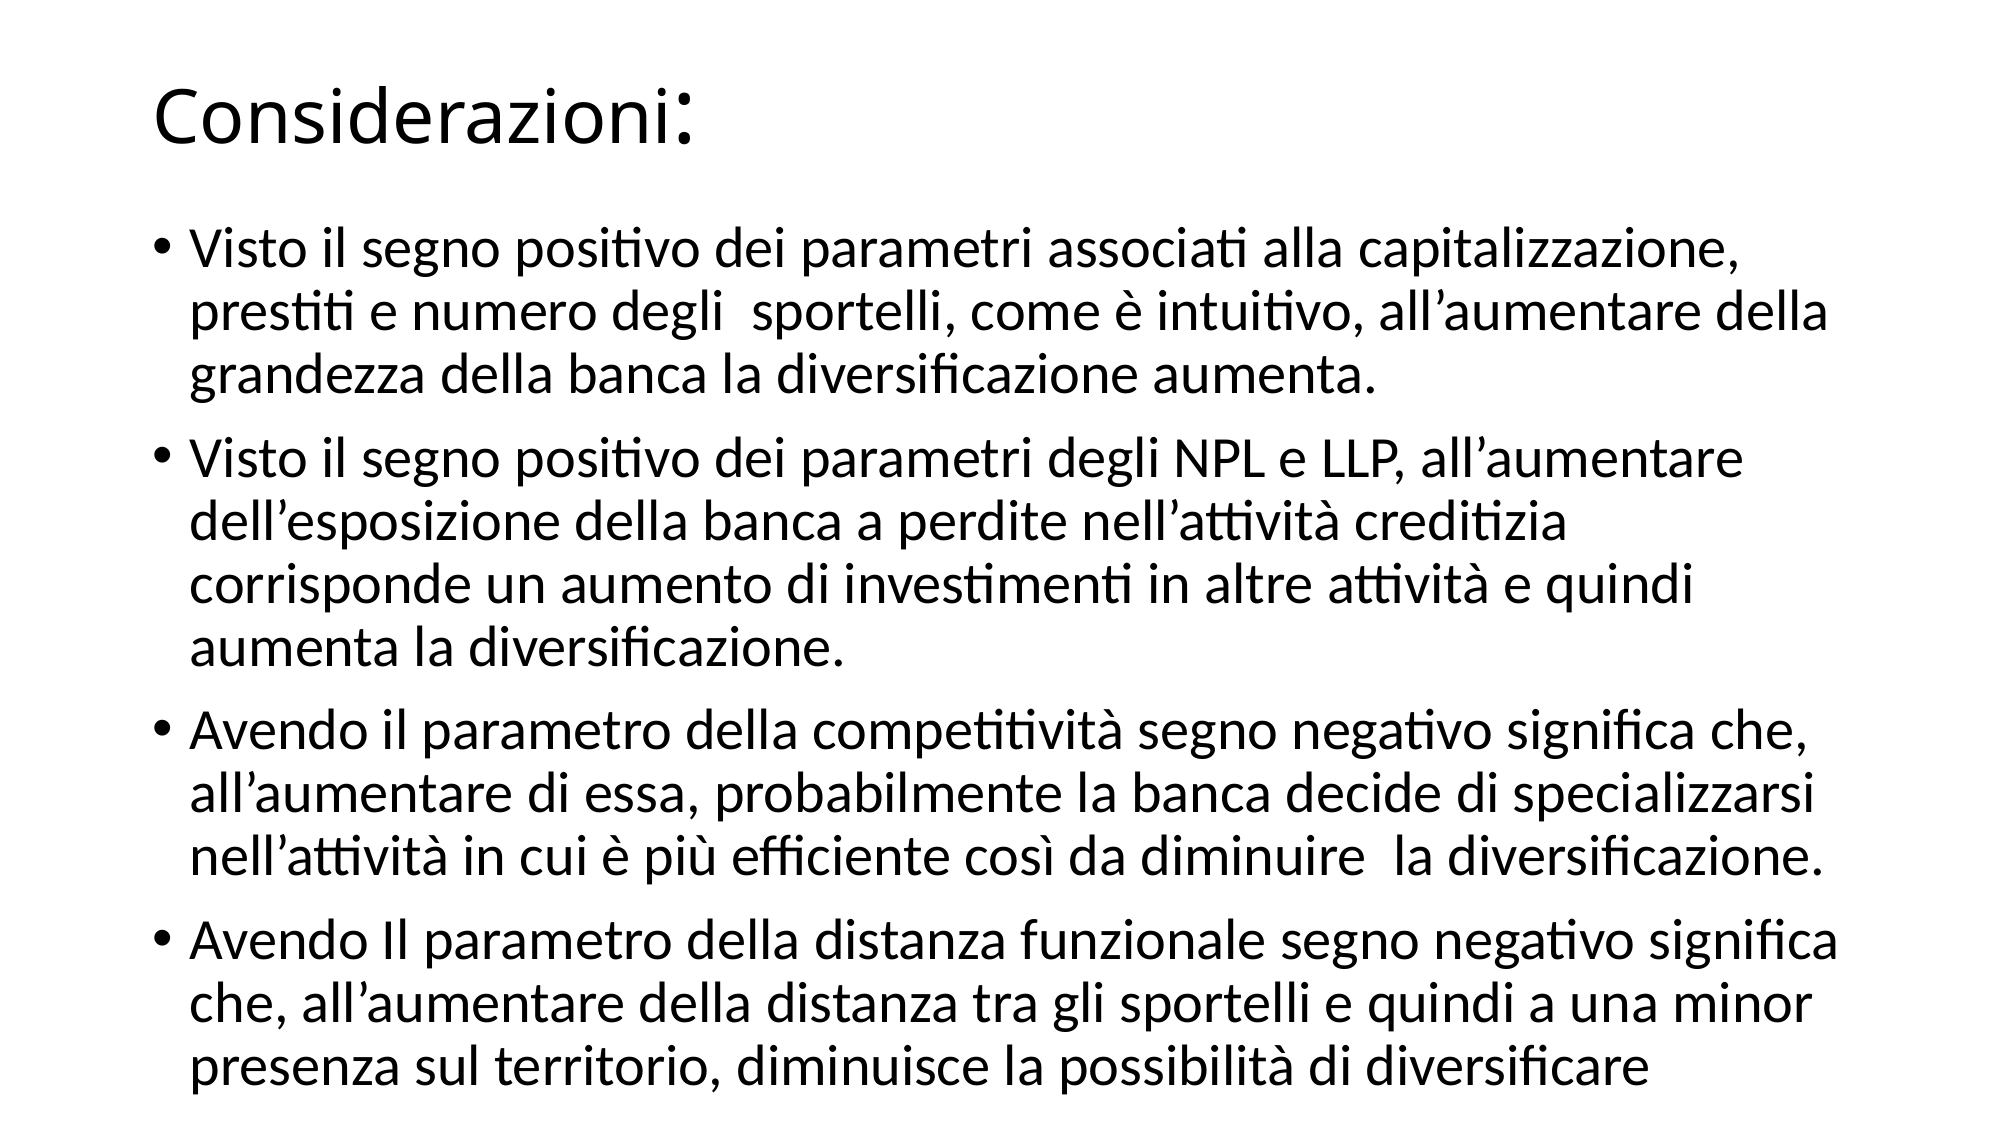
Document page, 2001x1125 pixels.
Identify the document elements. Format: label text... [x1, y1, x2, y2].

title Considerazioni: [137, 59, 1863, 209]
list Visto il segno positivo dei parametri associati alla capitalizzazione, prestiti e numero degli sportelli, come è intuitivo, all’aumentare della grandezza della banca la diversificazione aumenta. Visto il segno positivo dei parametri degli NPL e LLP, all’aumentare dell’esposizione della banca a perdite nell’attività creditizia corrisponde un aumento di investimenti in altre attività e quindi aumenta la diversificazione. Avendo il parametro della competitività segno negativo significa che, all’aumentare di essa, probabilmente la banca decide di specializzarsi nell’attività in cui è più efficiente così da diminuire la diversificazione. Avendo Il parametro della distanza funzionale segno negativo significa che, all’aumentare della distanza tra gli sportelli e quindi a una minor presenza sul territorio, diminuisce la possibilità di diversificare [137, 209, 1863, 1014]
